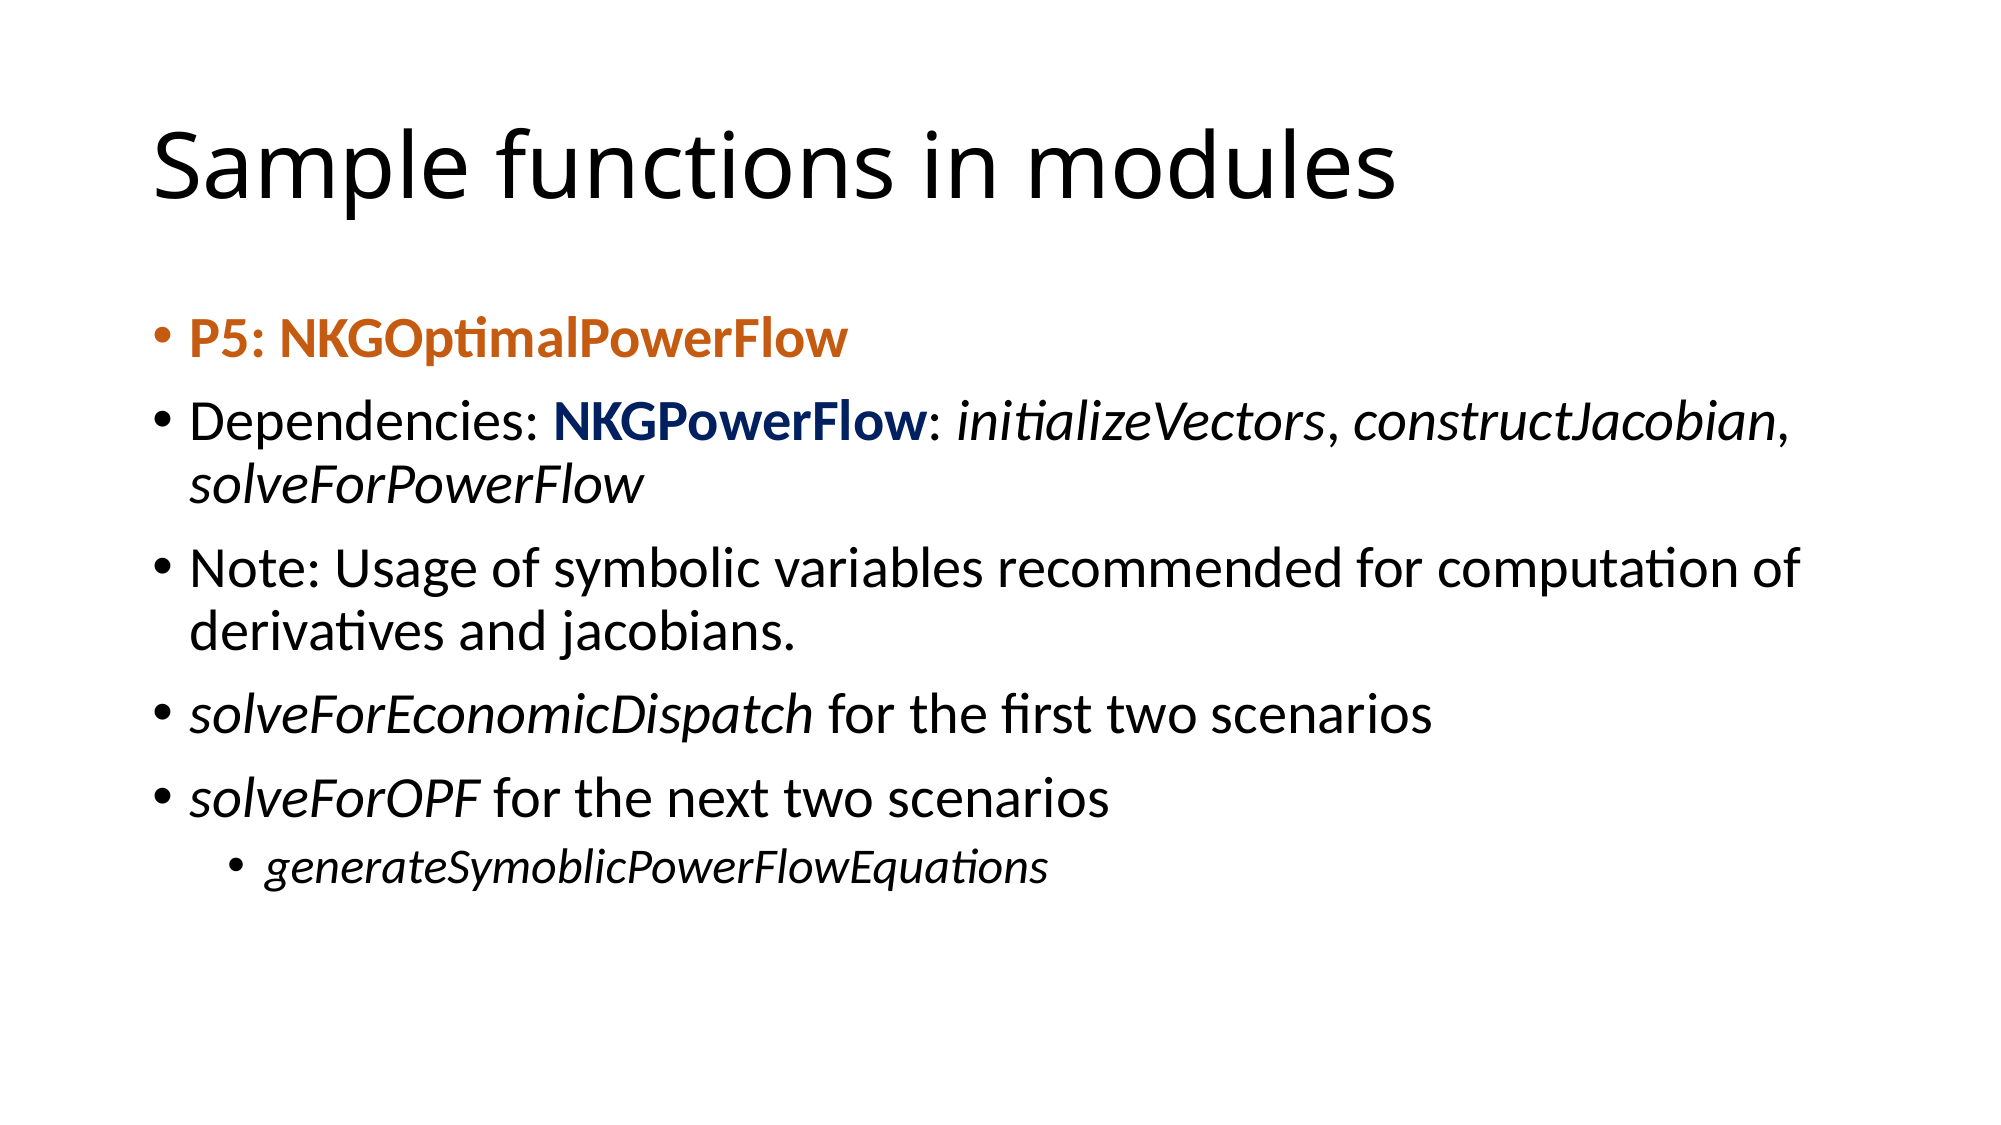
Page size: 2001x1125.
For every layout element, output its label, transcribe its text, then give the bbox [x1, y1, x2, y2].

title Sample functions in modules [137, 59, 1863, 278]
list P5: NKGOptimalPowerFlow Dependencies: NKGPowerFlow: initializeVectors, constructJacobian, solveForPowerFlow Note: Usage of symbolic variables recommended for computation of derivatives and jacobians. solveForEconomicDispatch for the first two scenarios solveForOPF for the next two scenarios generateSymoblicPowerFlowEquations [137, 299, 1863, 1014]
